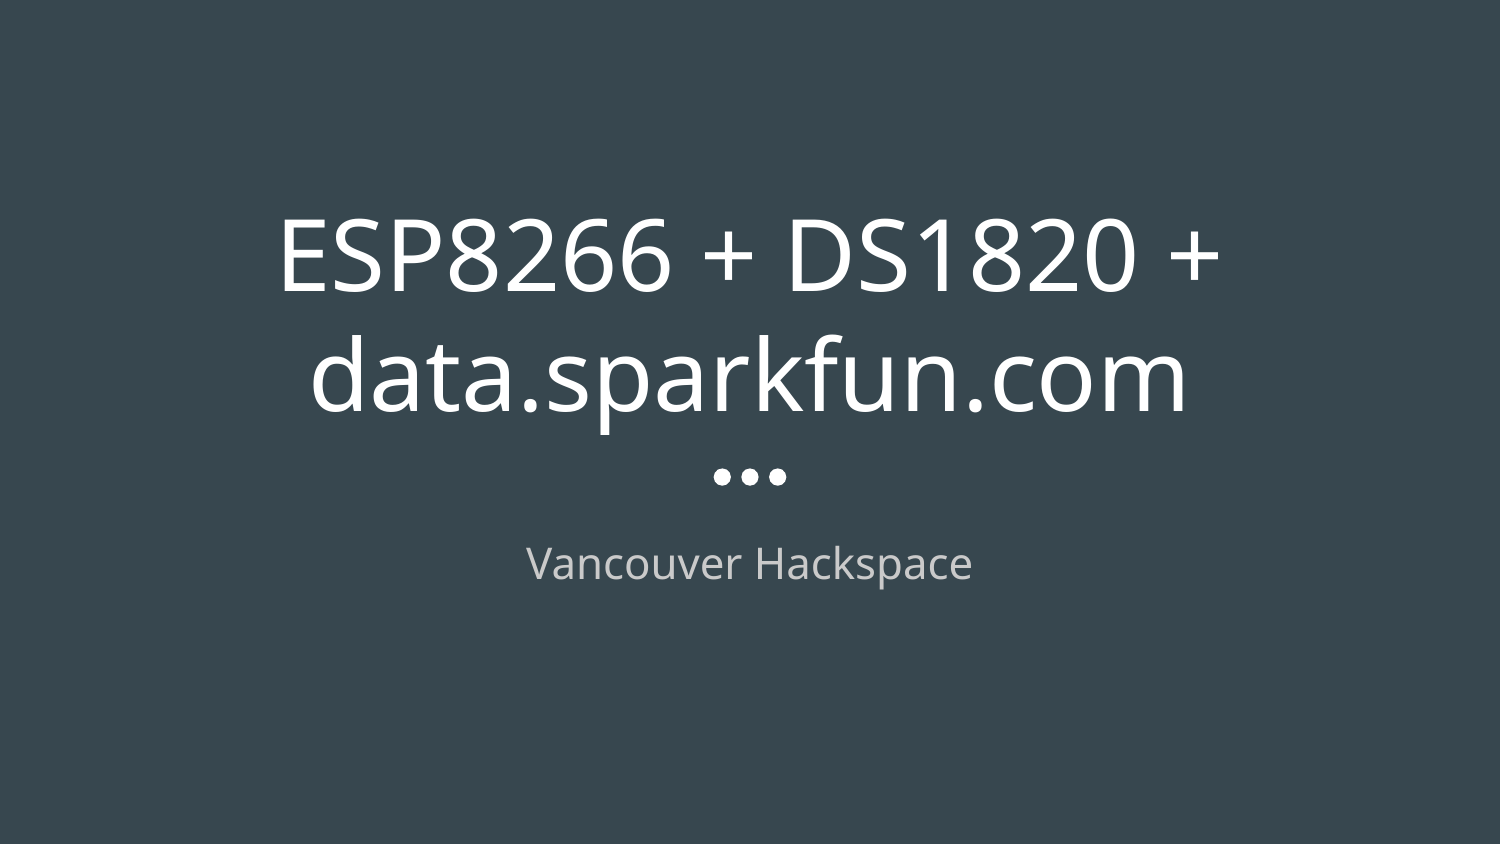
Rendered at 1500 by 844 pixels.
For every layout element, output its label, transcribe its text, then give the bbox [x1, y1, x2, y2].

title ESP8266 + DS1820 + data.sparkfun.com [110, 162, 1390, 447]
subtitle Vancouver Hackspace [110, 520, 1390, 651]
